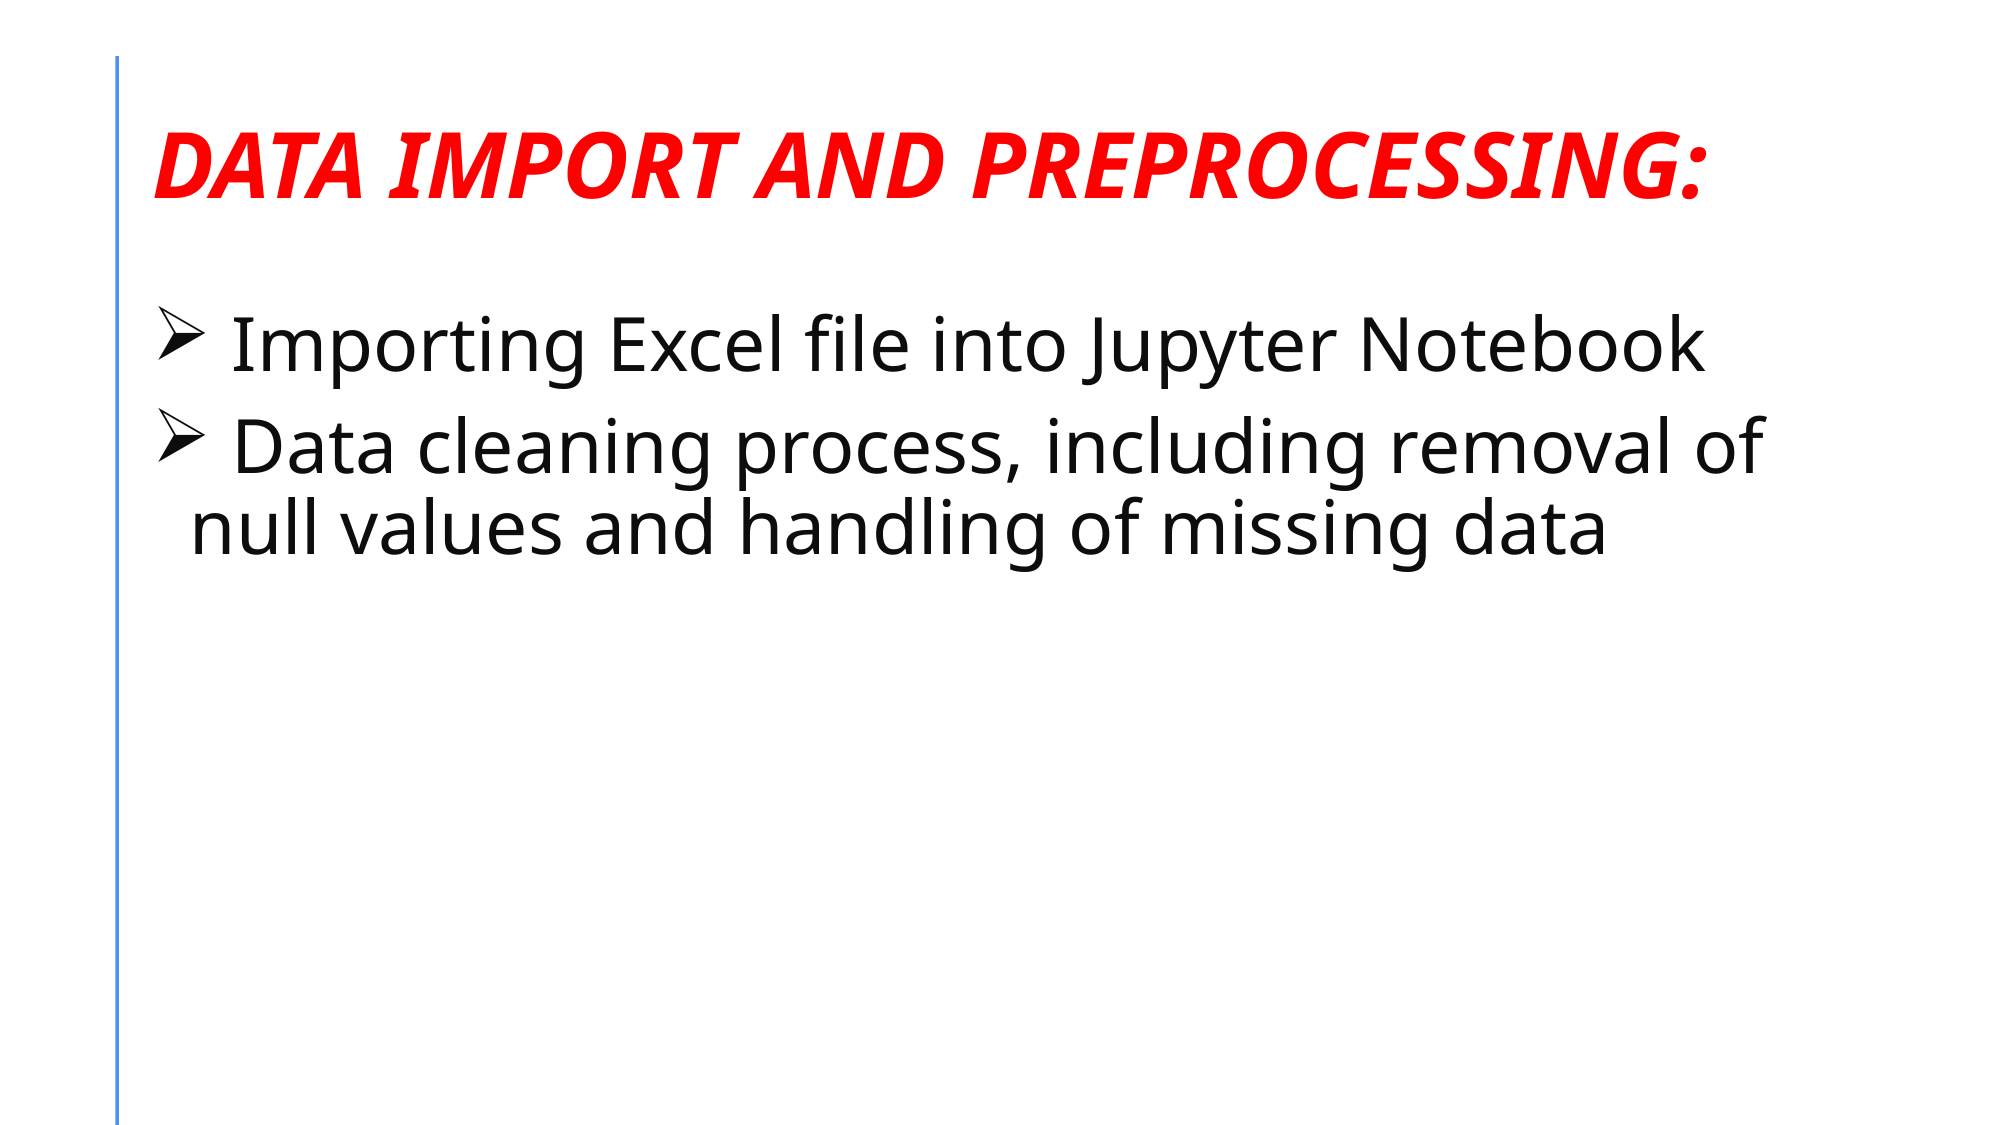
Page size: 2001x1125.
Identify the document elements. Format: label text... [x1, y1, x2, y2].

title DATA IMPORT AND PREPROCESSING: [137, 59, 1863, 278]
list Importing Excel file into Jupyter Notebook Data cleaning process, including removal of null values and handling of missing data [137, 299, 1863, 1014]
